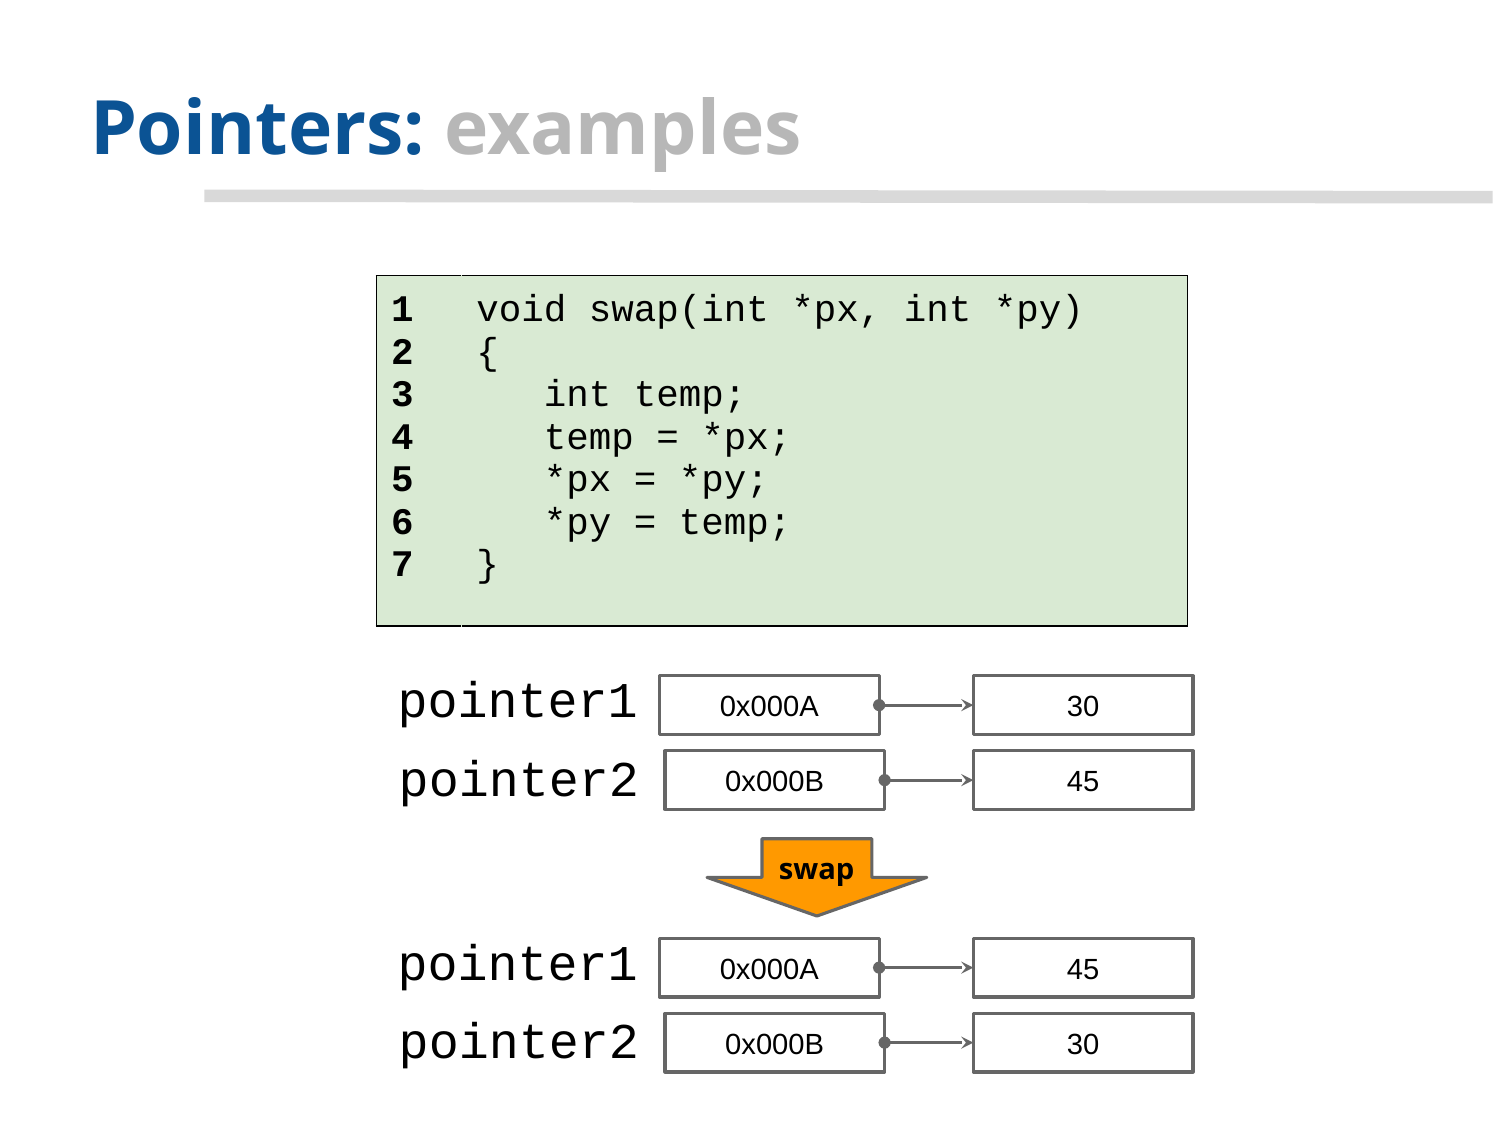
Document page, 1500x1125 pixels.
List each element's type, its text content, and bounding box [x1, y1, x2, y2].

text_box 0x000B [664, 750, 885, 810]
text_box 0x000A [659, 938, 880, 997]
text_box 30 [973, 1013, 1193, 1072]
text_box 0x000A [659, 675, 880, 735]
title Pointers: examples [75, 45, 1425, 185]
text_box pointer2 [228, 994, 654, 1083]
text_box pointer2 [228, 731, 654, 821]
text_box 45 [973, 750, 1193, 810]
table_header void swap(int *px, int *py) { int temp; temp = *px; *px = *py; *py = temp; } [462, 276, 1187, 625]
table_header 1 2 3 4 5 6 7 [377, 276, 461, 625]
text_box swap [707, 838, 927, 917]
text_box 45 [973, 938, 1193, 997]
text_box 30 [973, 675, 1193, 735]
text_box pointer1 [317, 915, 653, 994]
text_box pointer1 [317, 653, 653, 731]
text_box 0x000B [664, 1013, 885, 1072]
